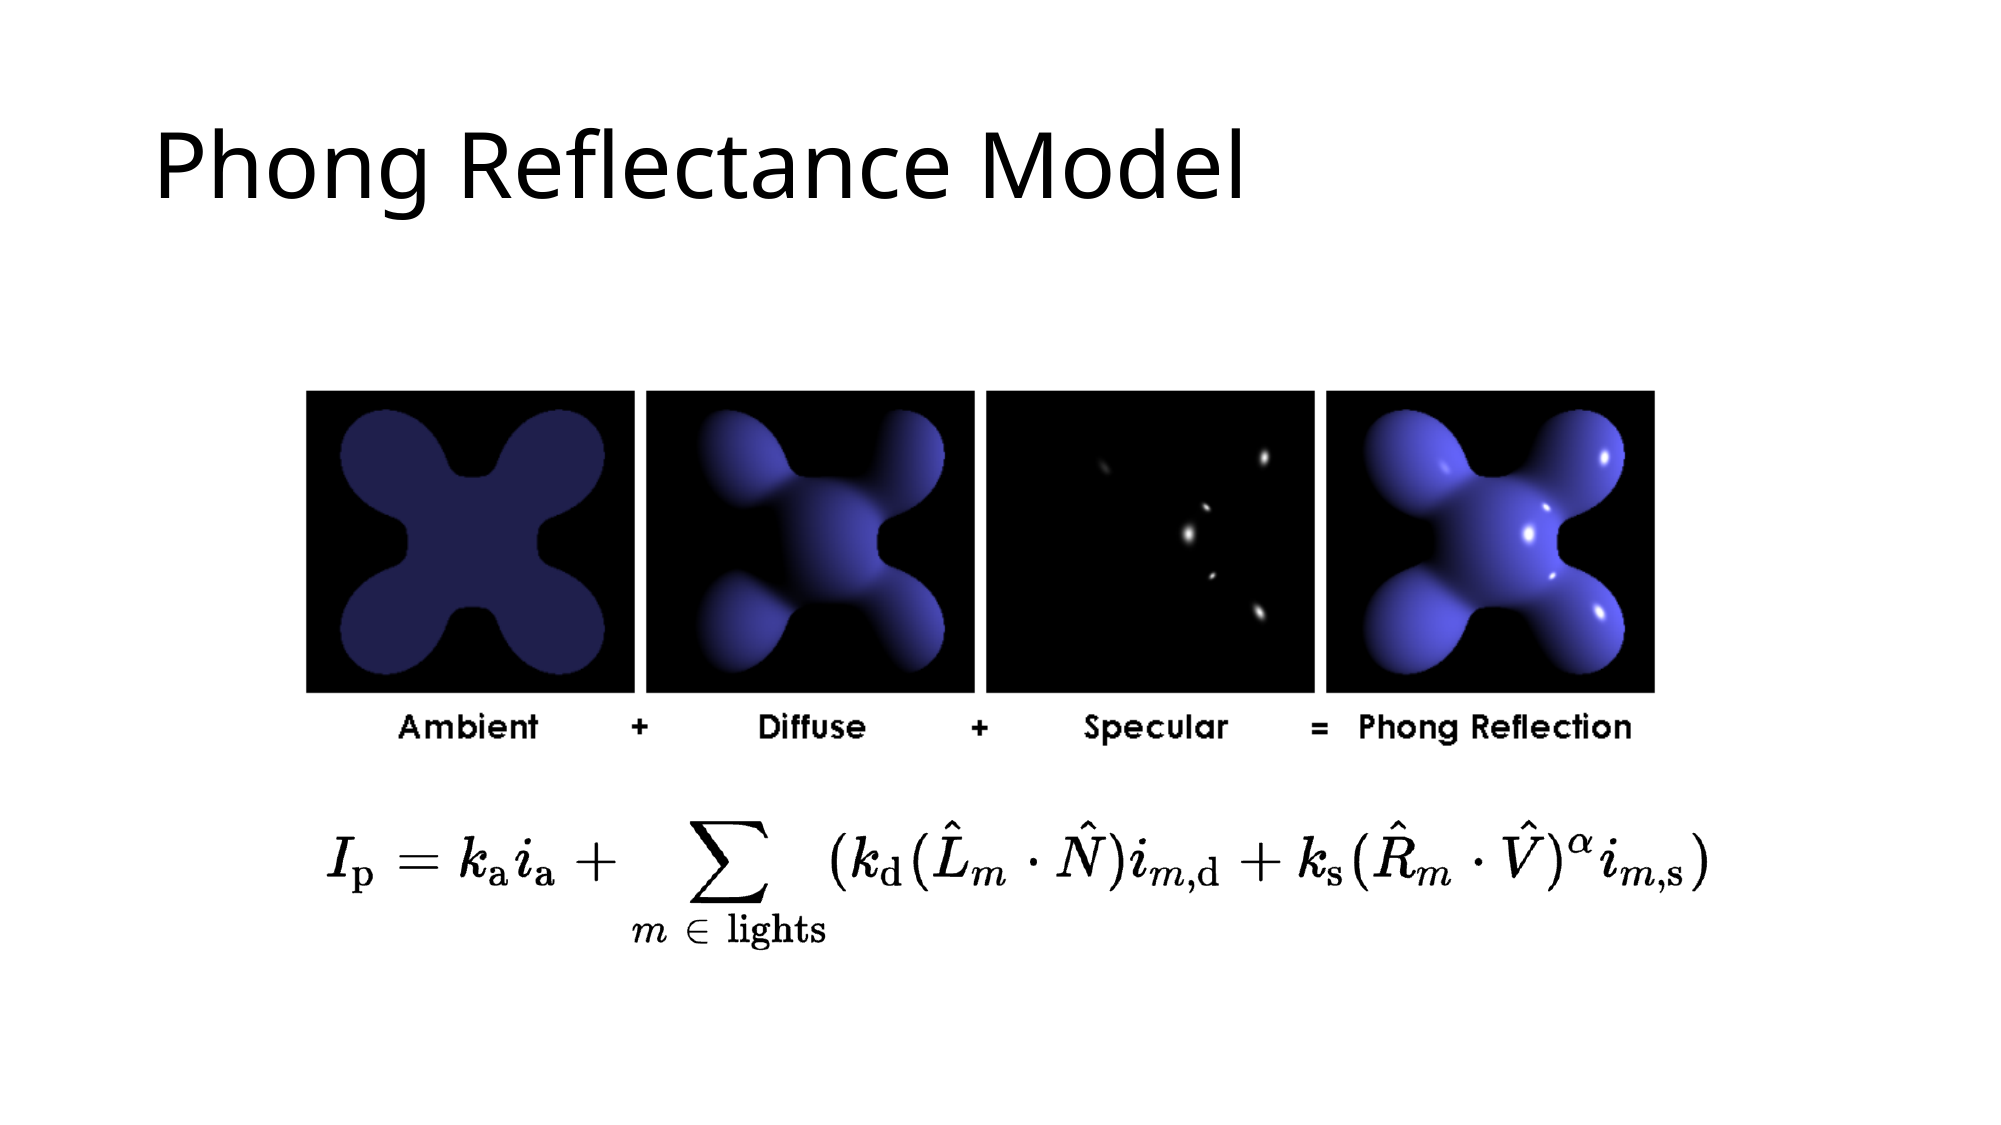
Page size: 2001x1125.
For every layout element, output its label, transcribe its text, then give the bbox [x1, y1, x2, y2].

picture [308, 810, 1713, 967]
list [249, 381, 1739, 763]
title Phong Reflectance Model [137, 59, 1863, 278]
